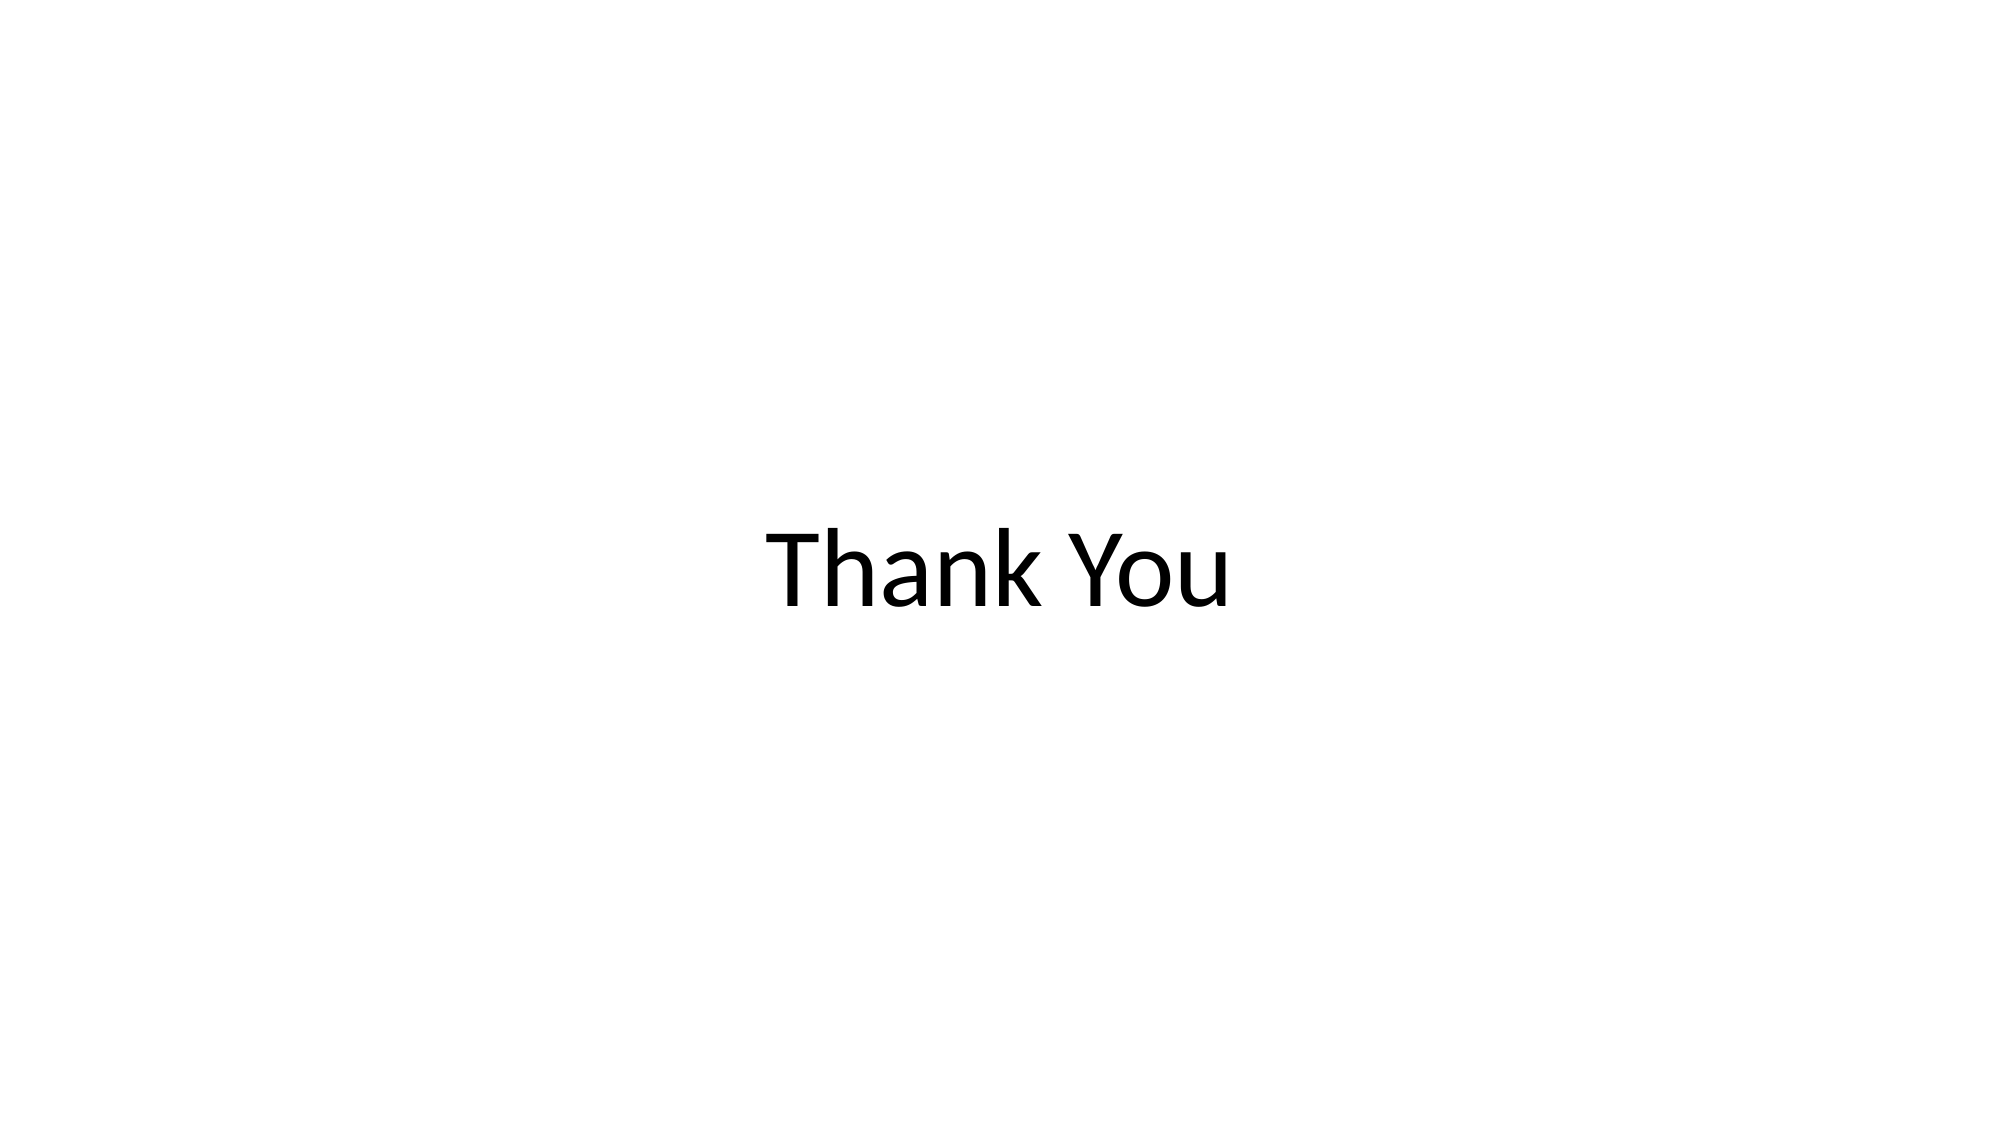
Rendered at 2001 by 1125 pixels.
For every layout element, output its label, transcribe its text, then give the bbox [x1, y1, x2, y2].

text_box Thank You [750, 486, 1250, 772]
